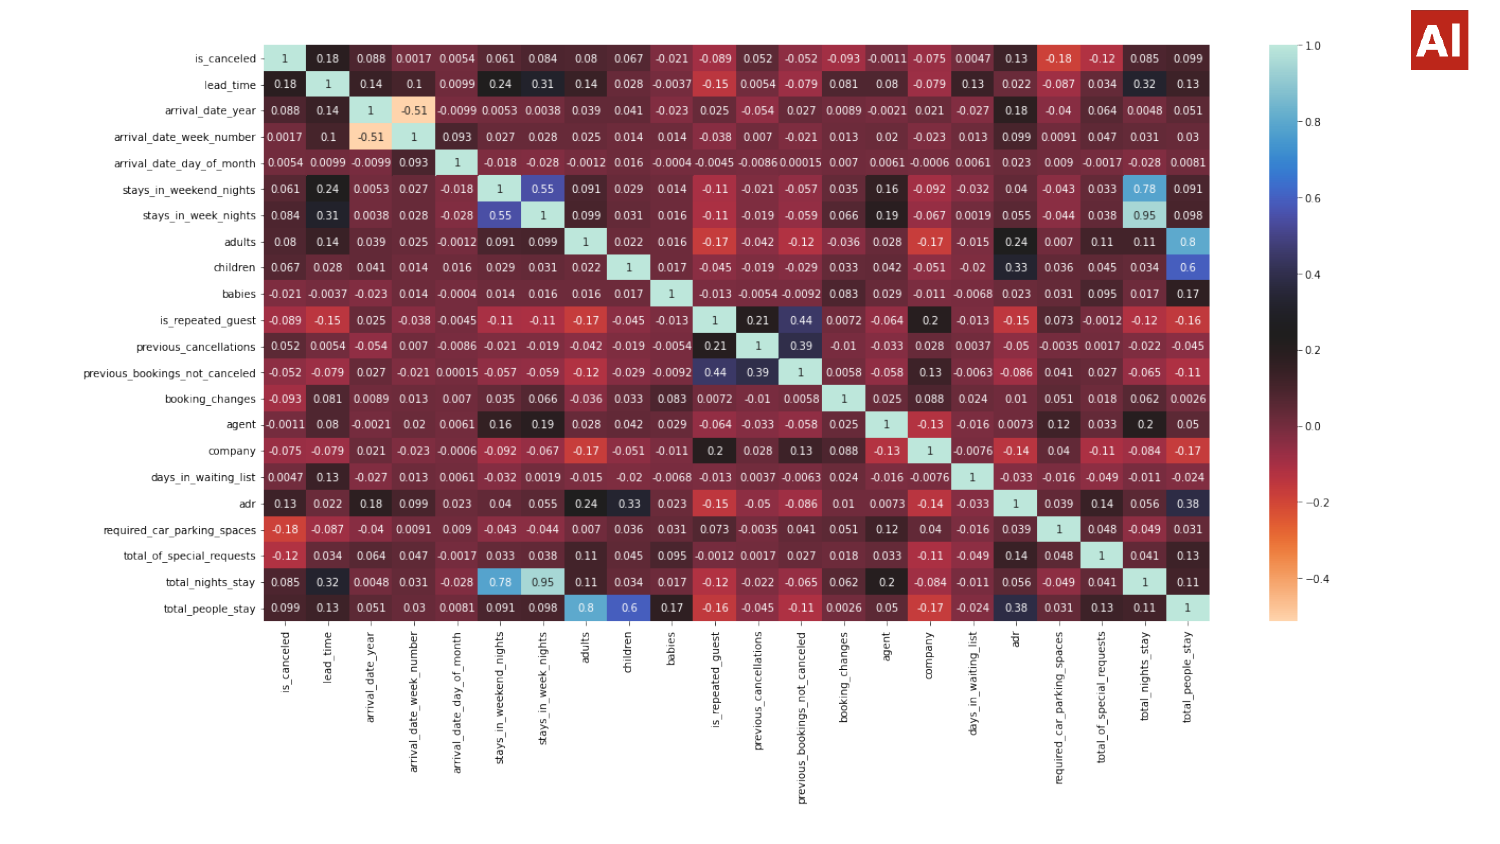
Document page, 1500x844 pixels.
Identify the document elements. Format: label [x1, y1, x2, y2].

picture [74, 34, 1338, 810]
picture [1411, 10, 1469, 70]
